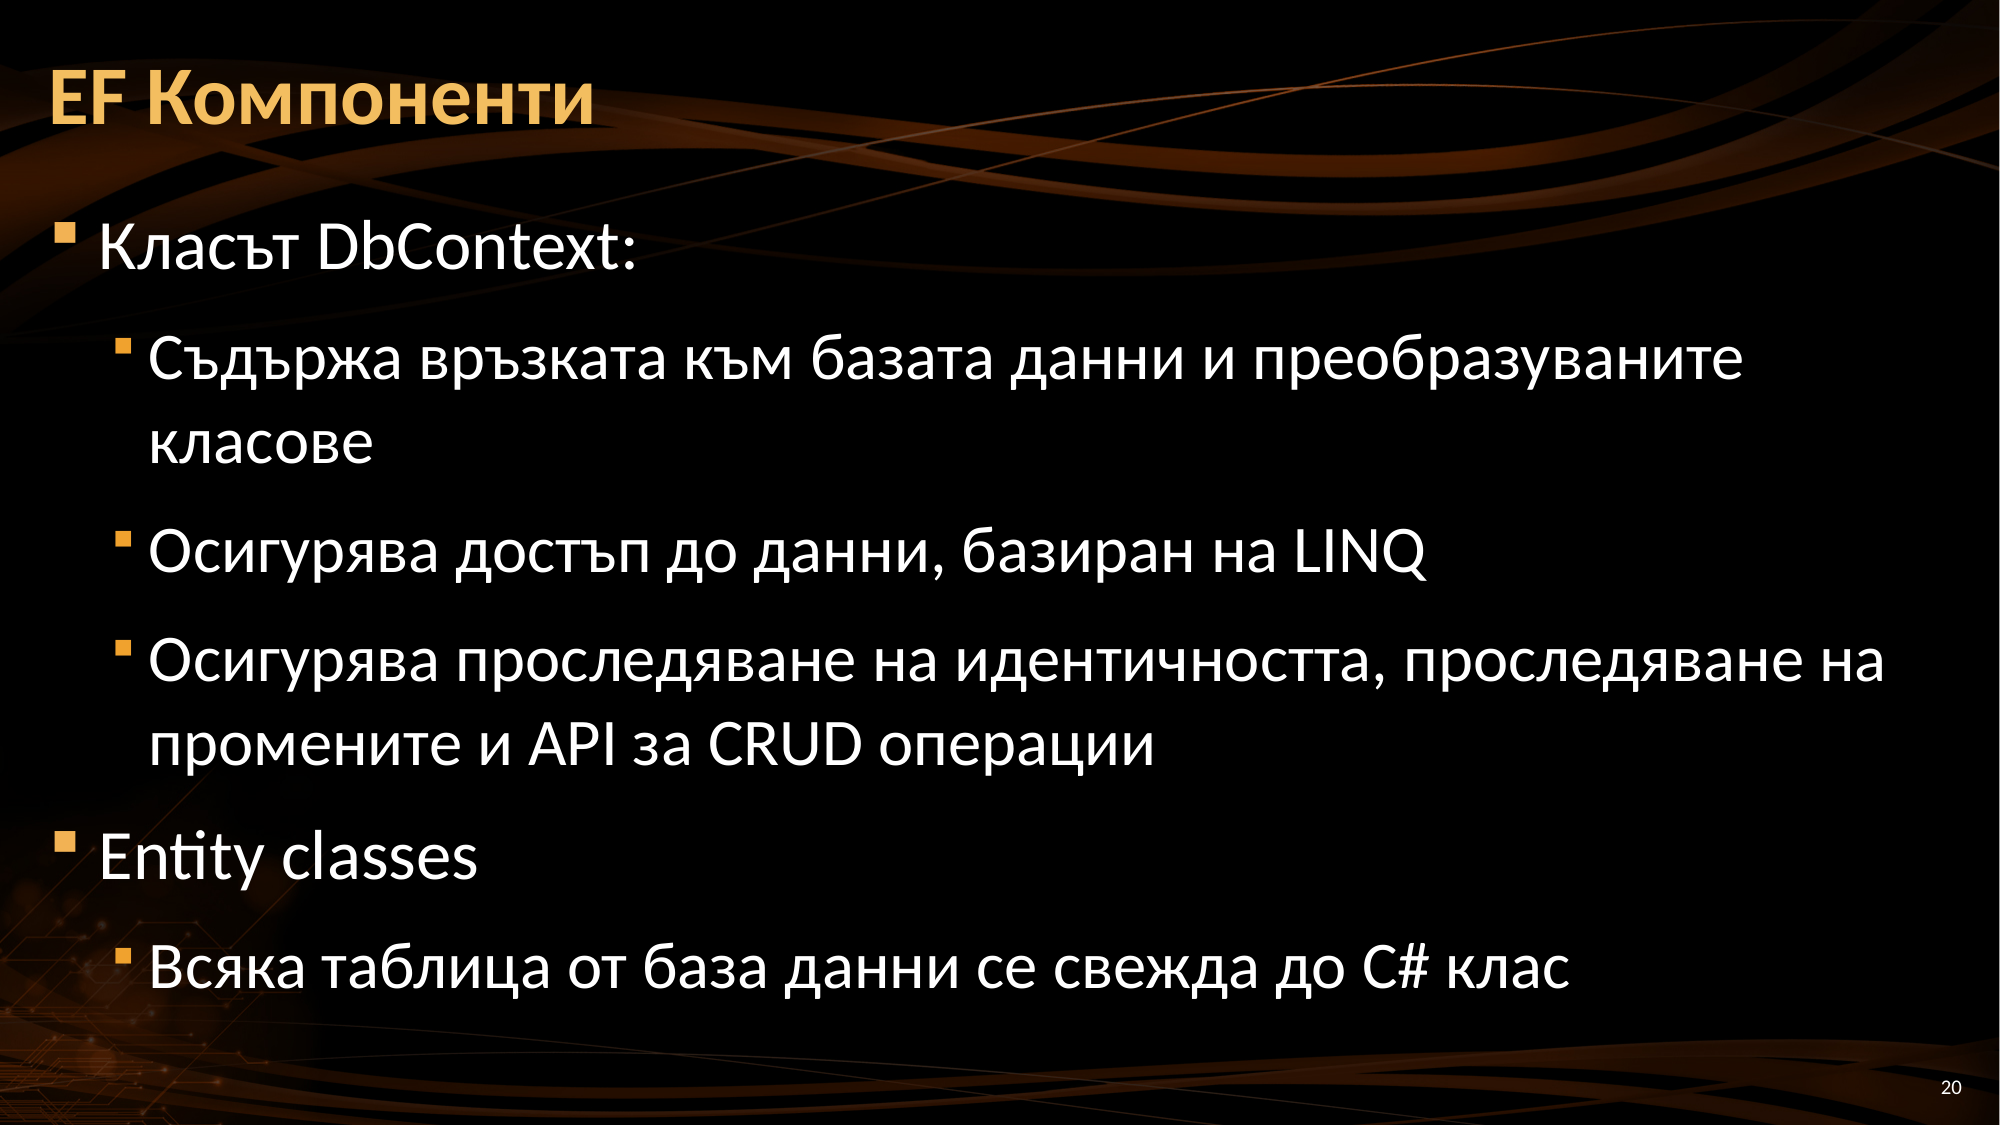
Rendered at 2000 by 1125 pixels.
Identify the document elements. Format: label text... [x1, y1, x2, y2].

title EF Компоненти [30, 6, 1602, 189]
picture [0, 0, 2000, 1125]
list Класът DbContext: Съдържа връзката към базата данни и преобразуваните класове Осигурява достъп до данни, базиран на LINQ Осигурява проследяване на идентичността, проследяване на промените и API за CRUD операции Entity classes Всяка таблица от база данни се свежда до C# клас [31, 188, 1968, 1103]
